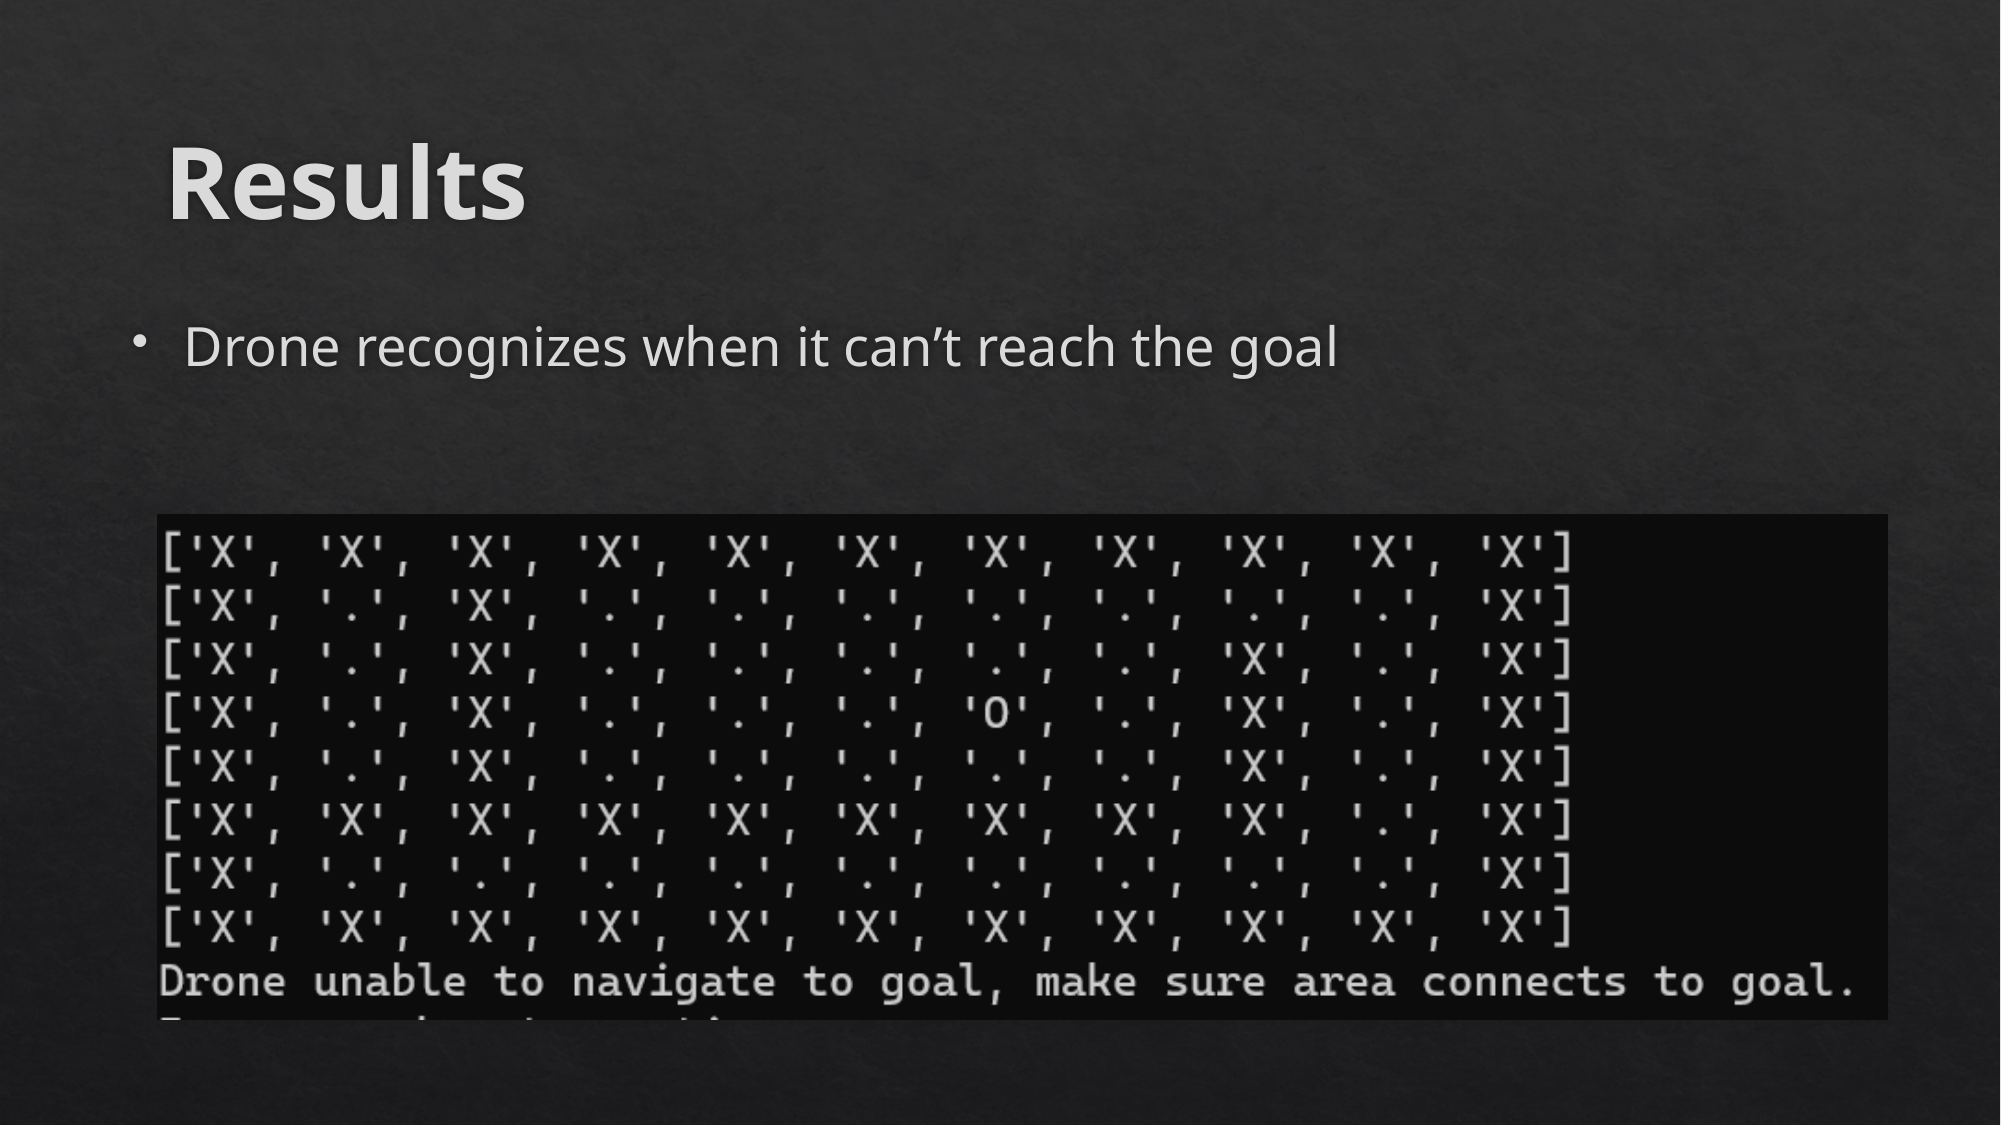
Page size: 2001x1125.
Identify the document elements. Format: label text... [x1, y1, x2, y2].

title Results [149, 99, 1849, 260]
picture [156, 514, 1888, 1020]
list Drone recognizes when it can’t reach the goal [112, 305, 1775, 1040]
